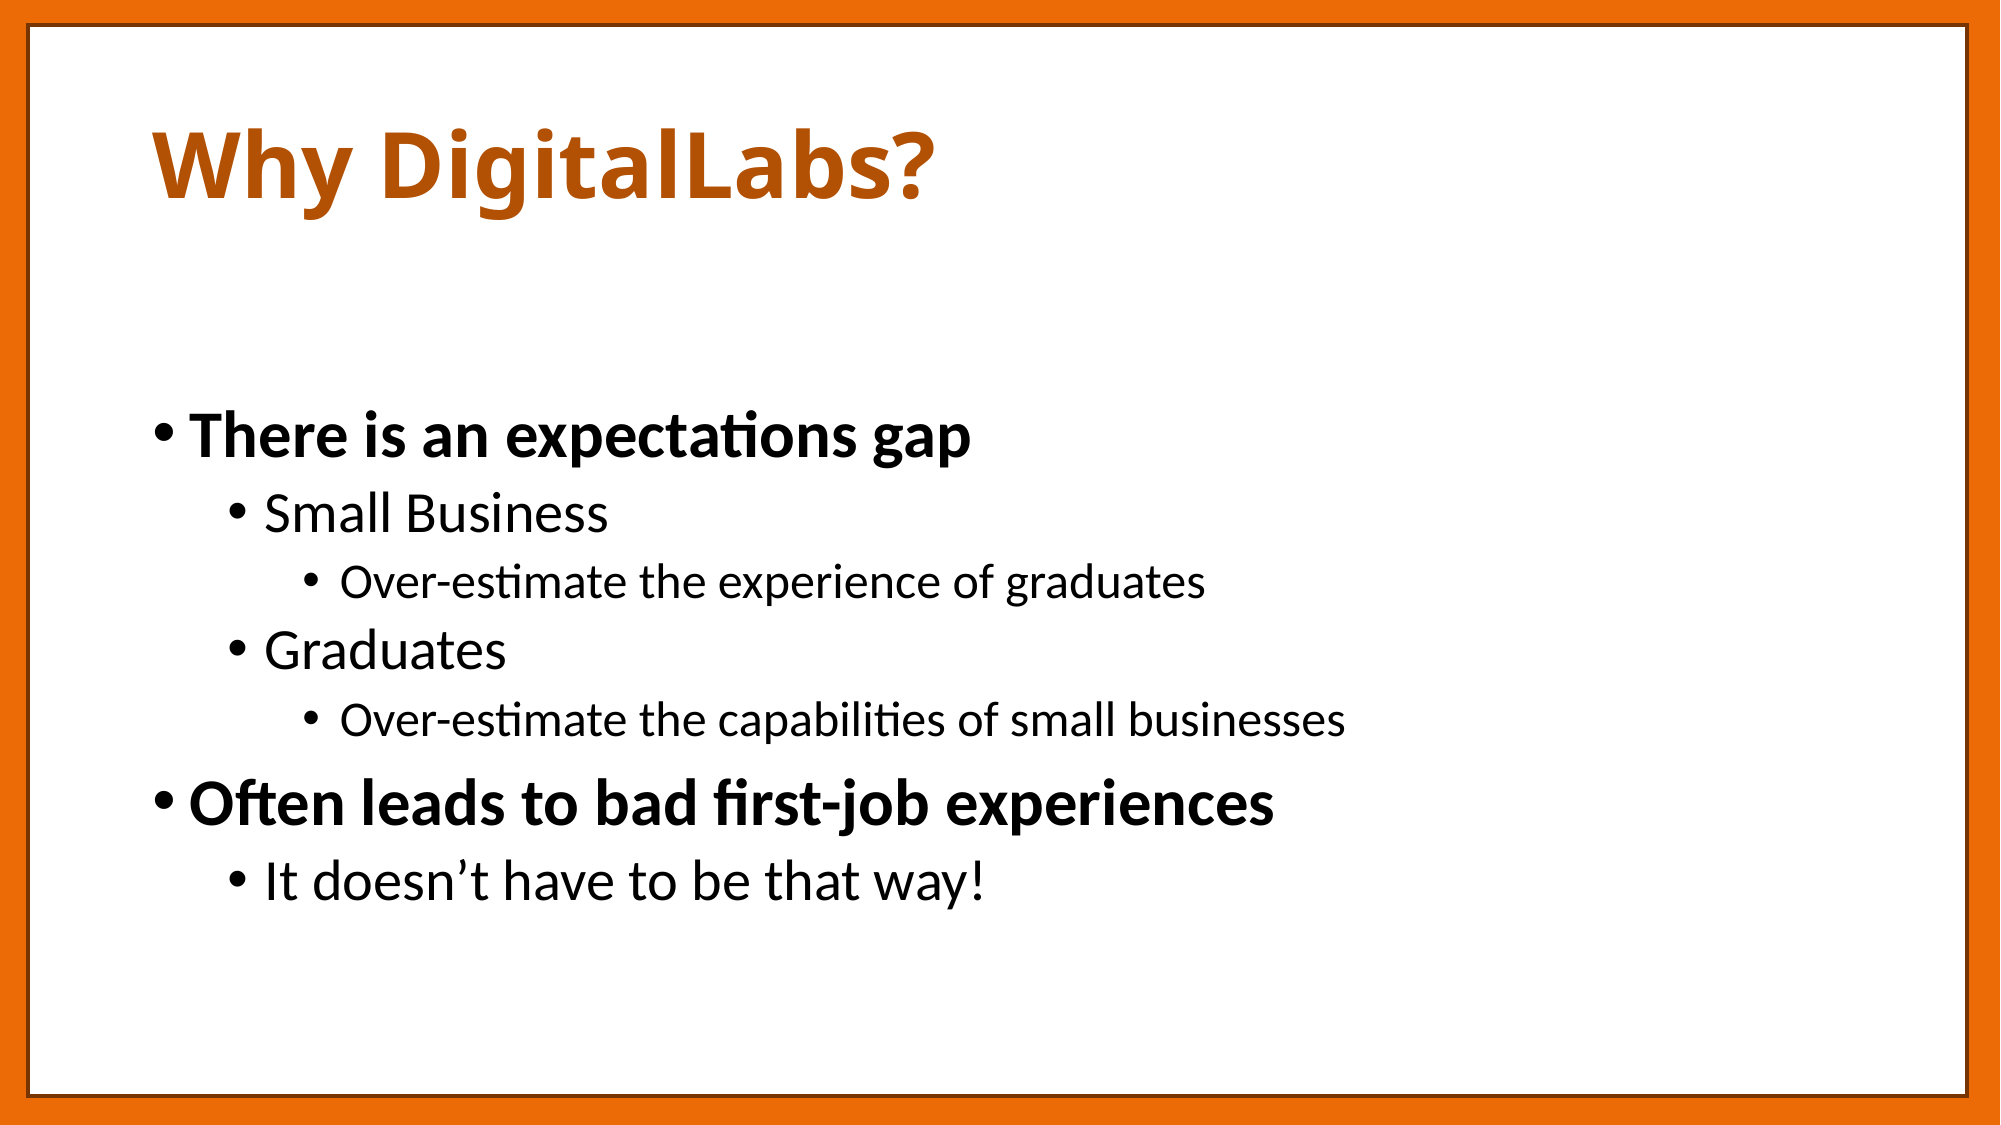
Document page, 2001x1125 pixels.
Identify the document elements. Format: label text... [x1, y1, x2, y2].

title Why DigitalLabs? [137, 59, 1863, 278]
list There is an expectations gap Small Business Over-estimate the experience of graduates Graduates Over-estimate the capabilities of small businesses Often leads to bad first-job experiences It doesn’t have to be that way! [137, 299, 1863, 1014]
